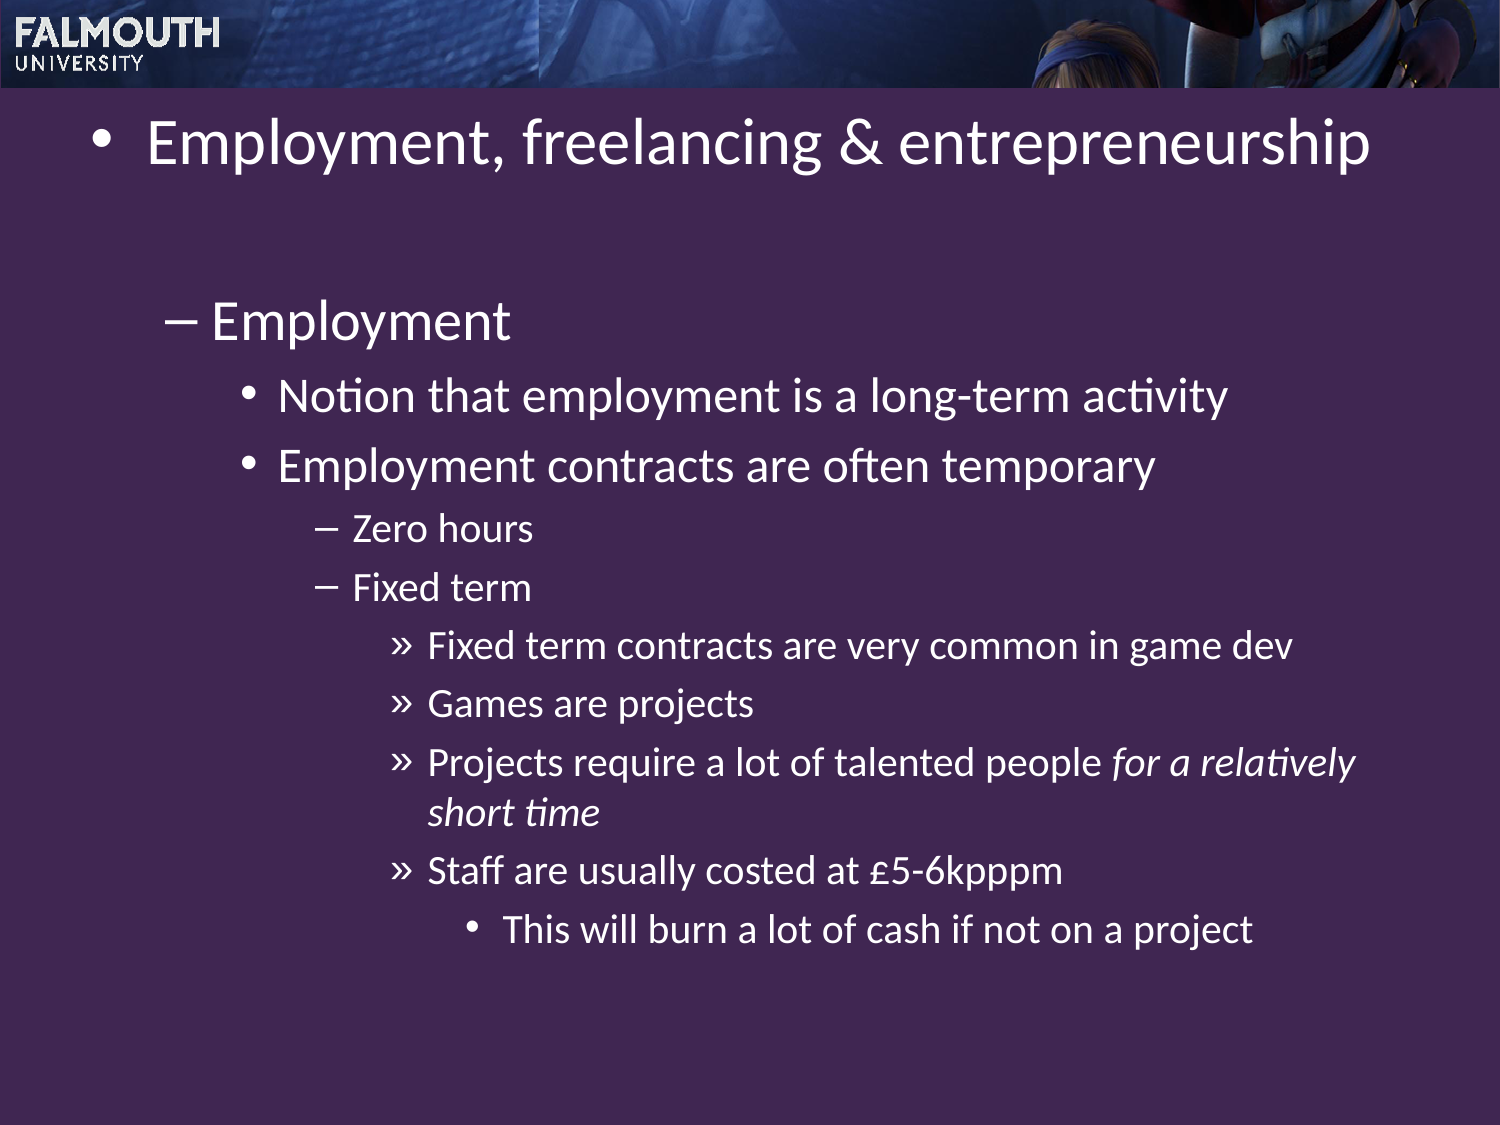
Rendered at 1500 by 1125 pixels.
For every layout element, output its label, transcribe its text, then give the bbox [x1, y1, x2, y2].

list Employment, freelancing & entrepreneurship Employment Notion that employment is a long-term activity Employment contracts are often temporary Zero hours Fixed term Fixed term contracts are very common in game dev Games are projects Projects require a lot of talented people for a relatively short time Staff are usually costed at £5-6kpppm This will burn a lot of cash if not on a project [75, 90, 1425, 1071]
picture [0, 0, 1500, 90]
